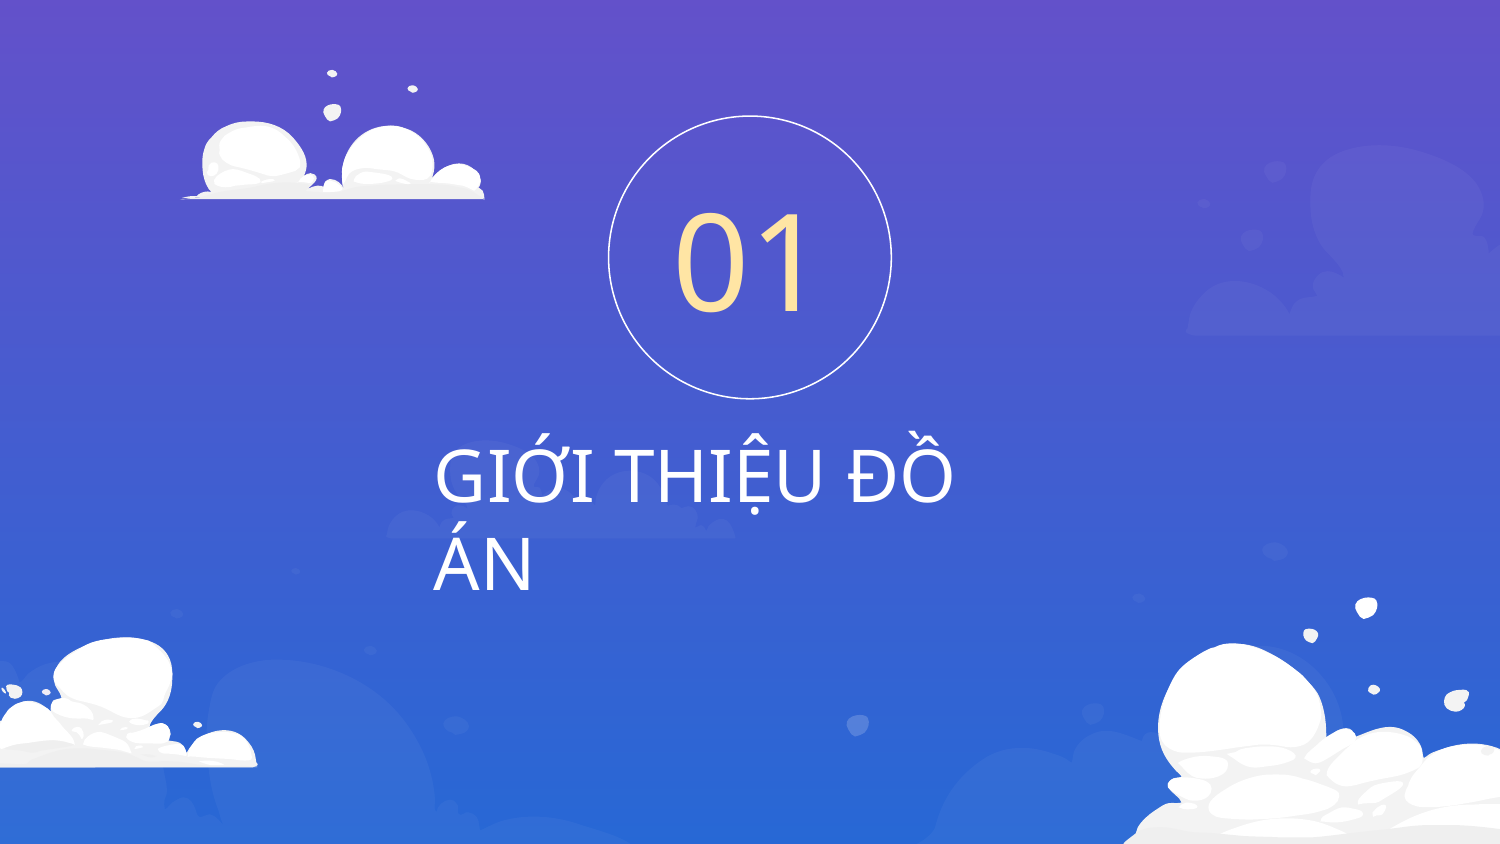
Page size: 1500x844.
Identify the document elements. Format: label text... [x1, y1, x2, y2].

text_box [640, 347, 860, 399]
title GIỚI THIỆU ĐỒ ÁN [418, 435, 1081, 600]
text_box [608, 218, 614, 297]
text_box [886, 219, 892, 296]
title 01 [614, 168, 886, 347]
text_box [640, 116, 860, 168]
